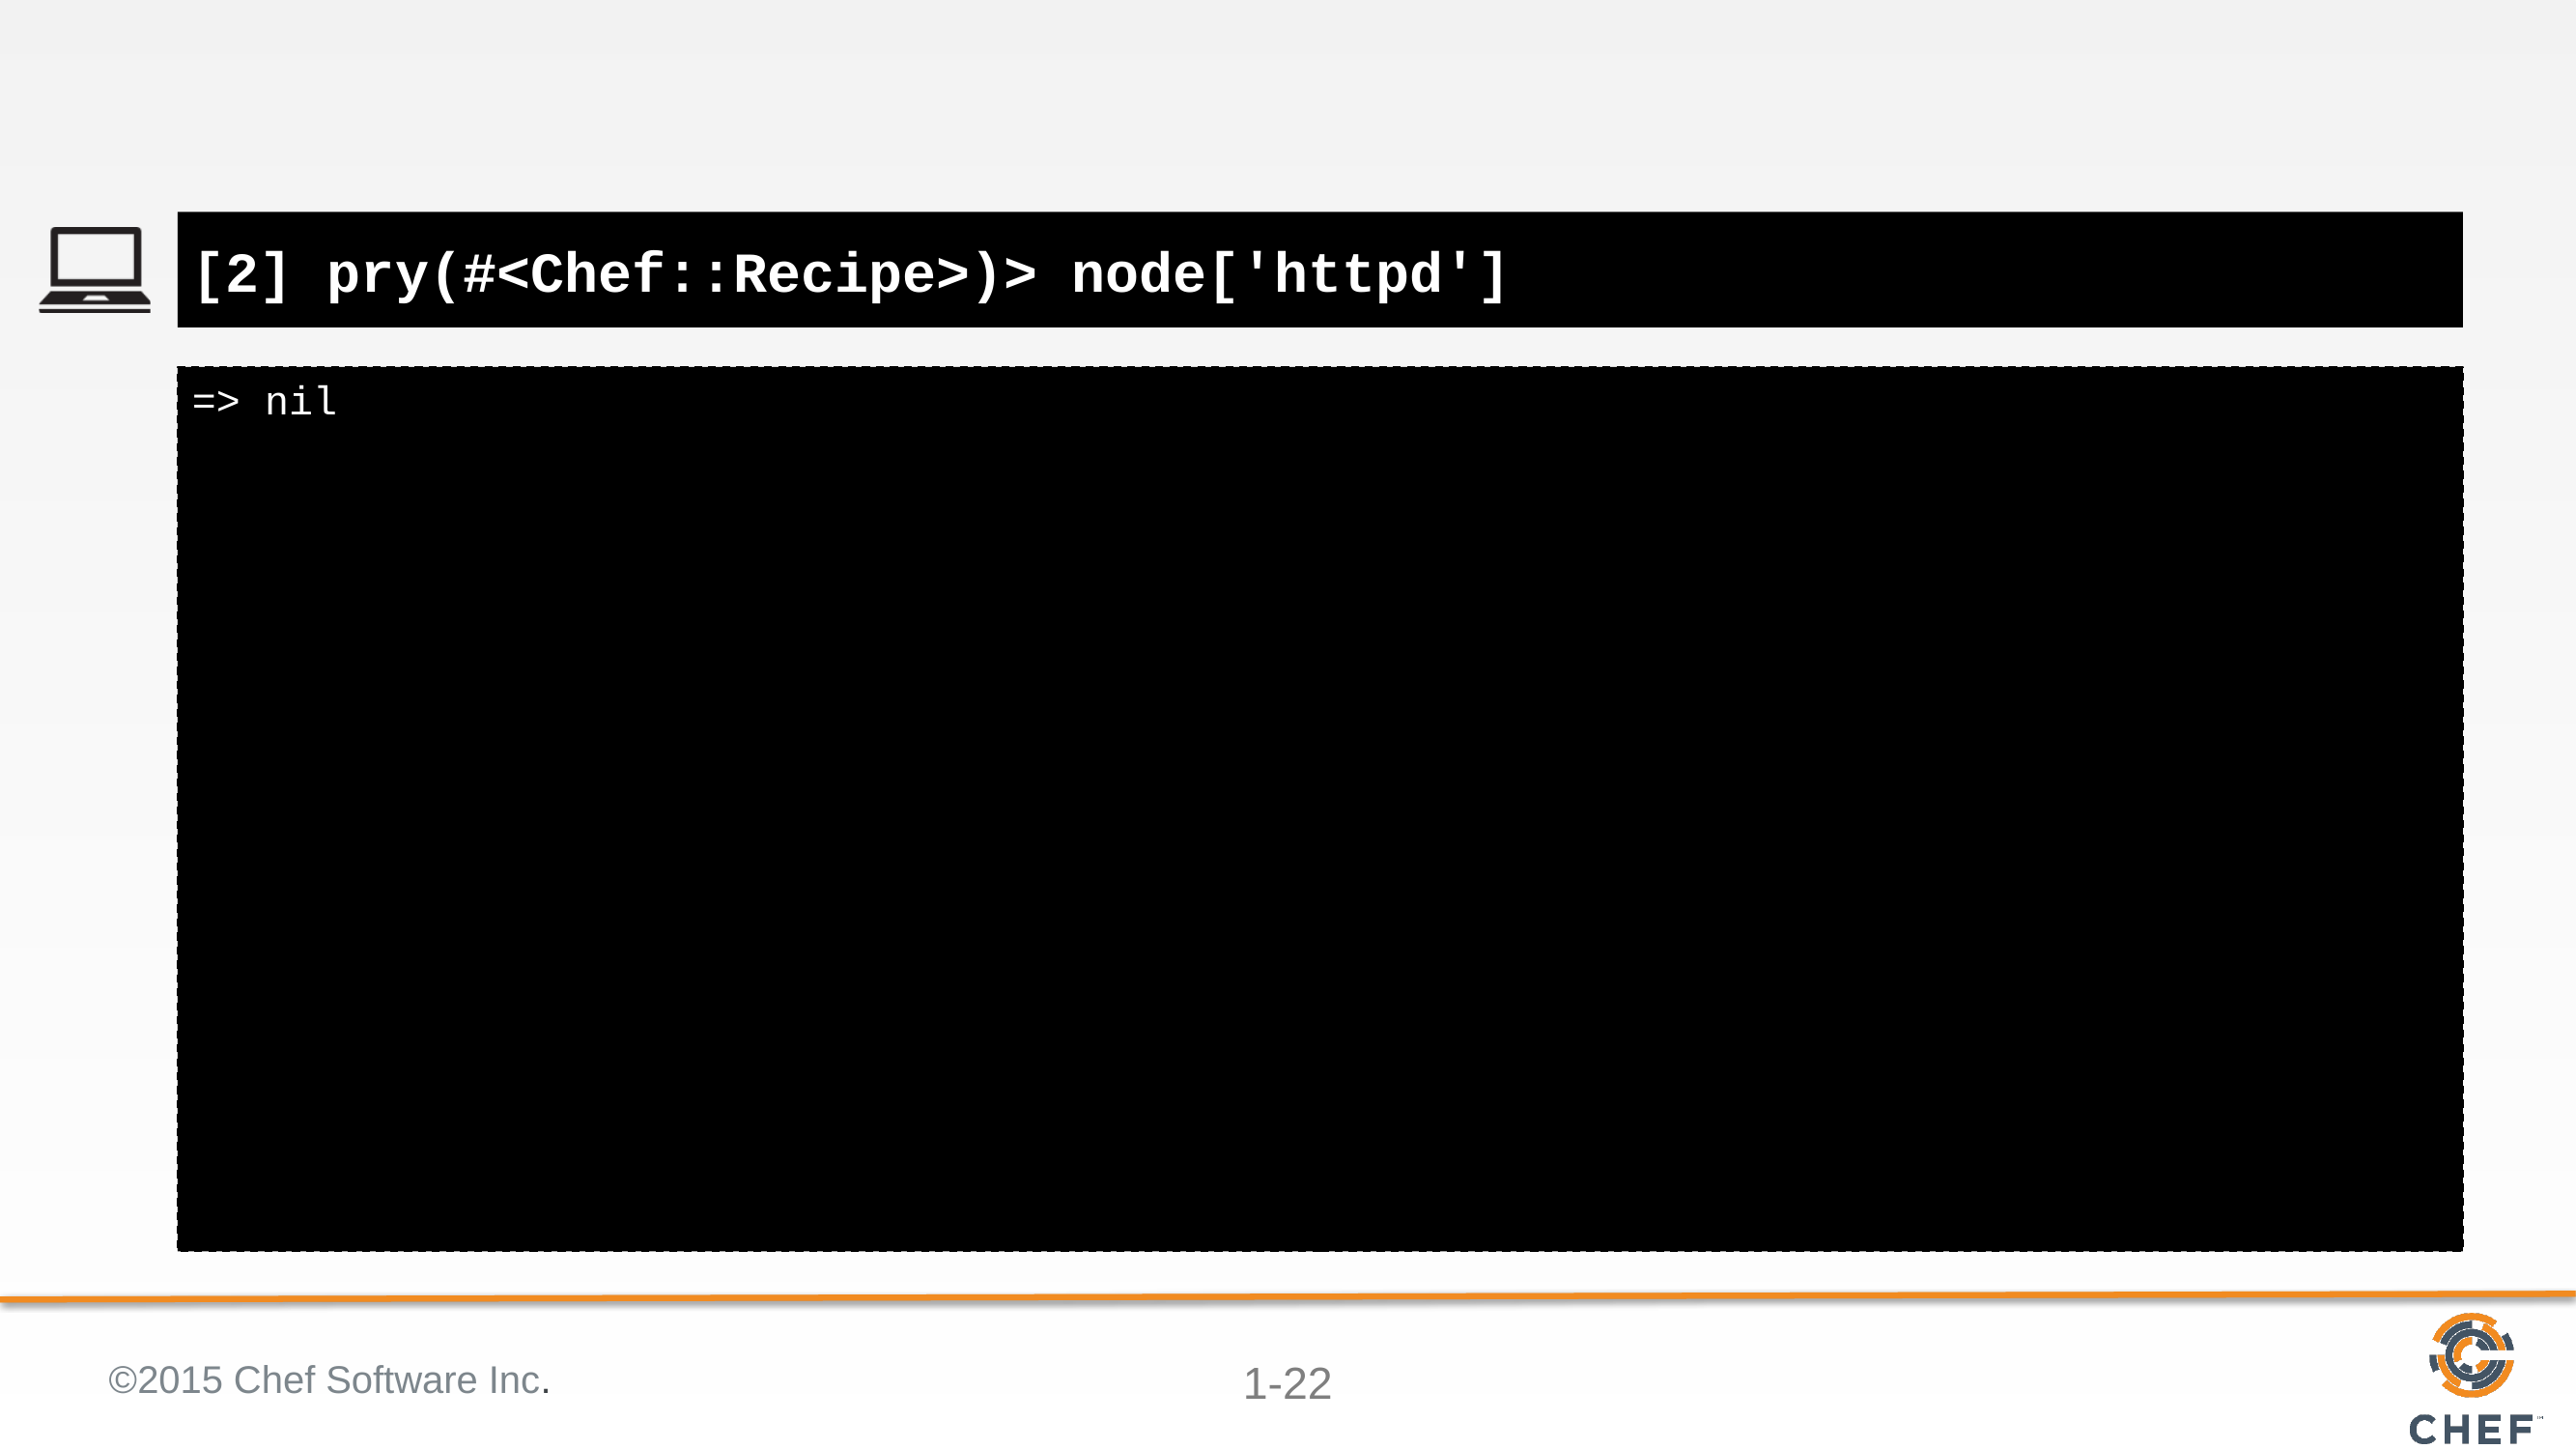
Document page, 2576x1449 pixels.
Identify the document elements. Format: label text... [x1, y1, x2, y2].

list [2] pry(#<Chef::Recipe>)> node['httpd'] [177, 212, 2463, 327]
picture [2399, 1297, 2551, 1449]
list => nil [177, 366, 2464, 1252]
